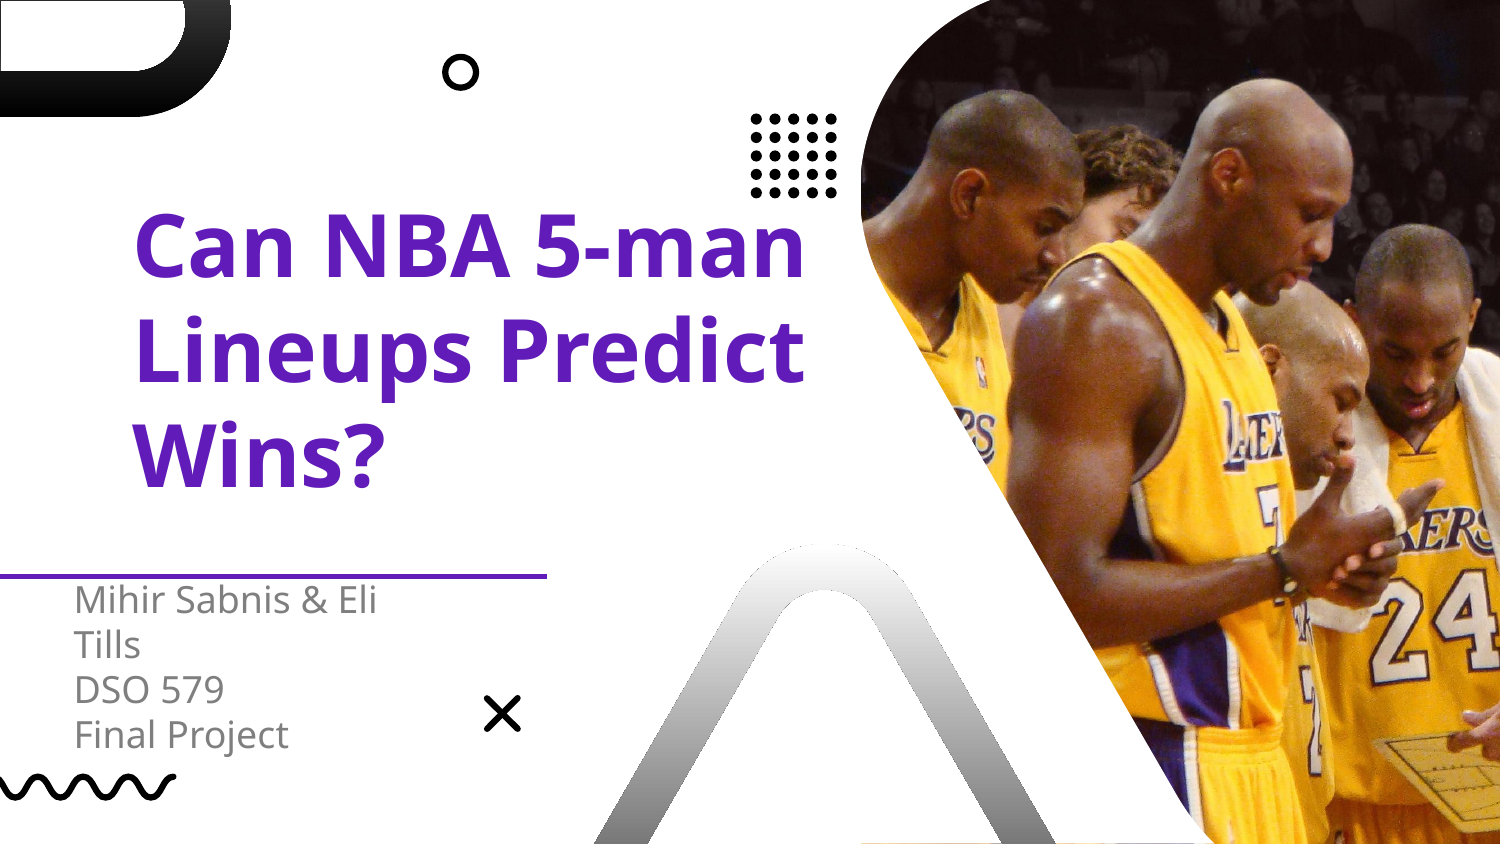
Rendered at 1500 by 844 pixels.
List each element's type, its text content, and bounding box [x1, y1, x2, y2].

subtitle Mihir Sabnis & Eli Tills DSO 579 Final Project [58, 610, 456, 723]
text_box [859, 0, 1215, 844]
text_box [486, 697, 518, 730]
picture [1215, 0, 1500, 844]
text_box [594, 544, 853, 844]
title Can NBA 5-man Lineups Predict Wins? [117, 142, 853, 520]
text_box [750, 113, 837, 199]
